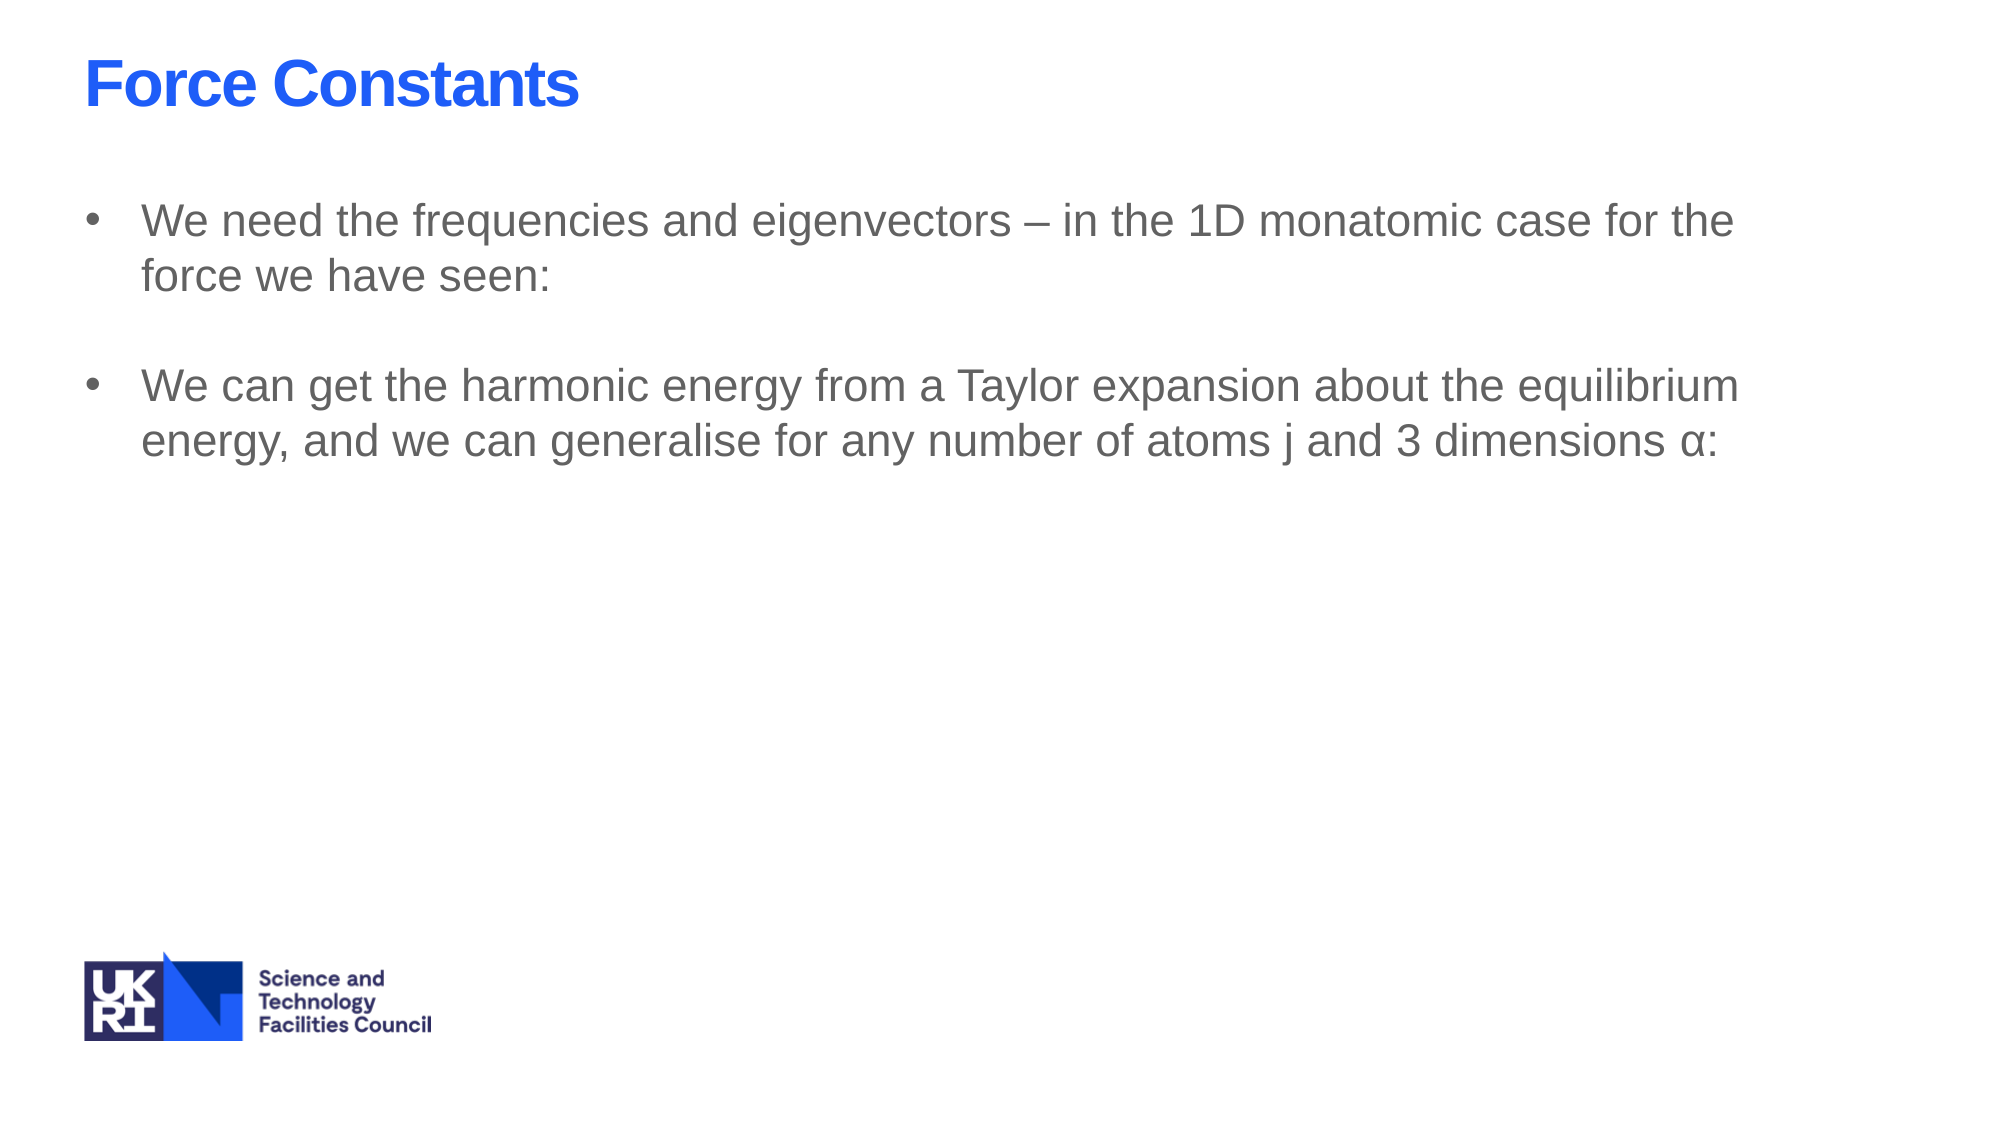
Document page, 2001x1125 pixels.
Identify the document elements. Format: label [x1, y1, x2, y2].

picture [84, 951, 431, 1041]
